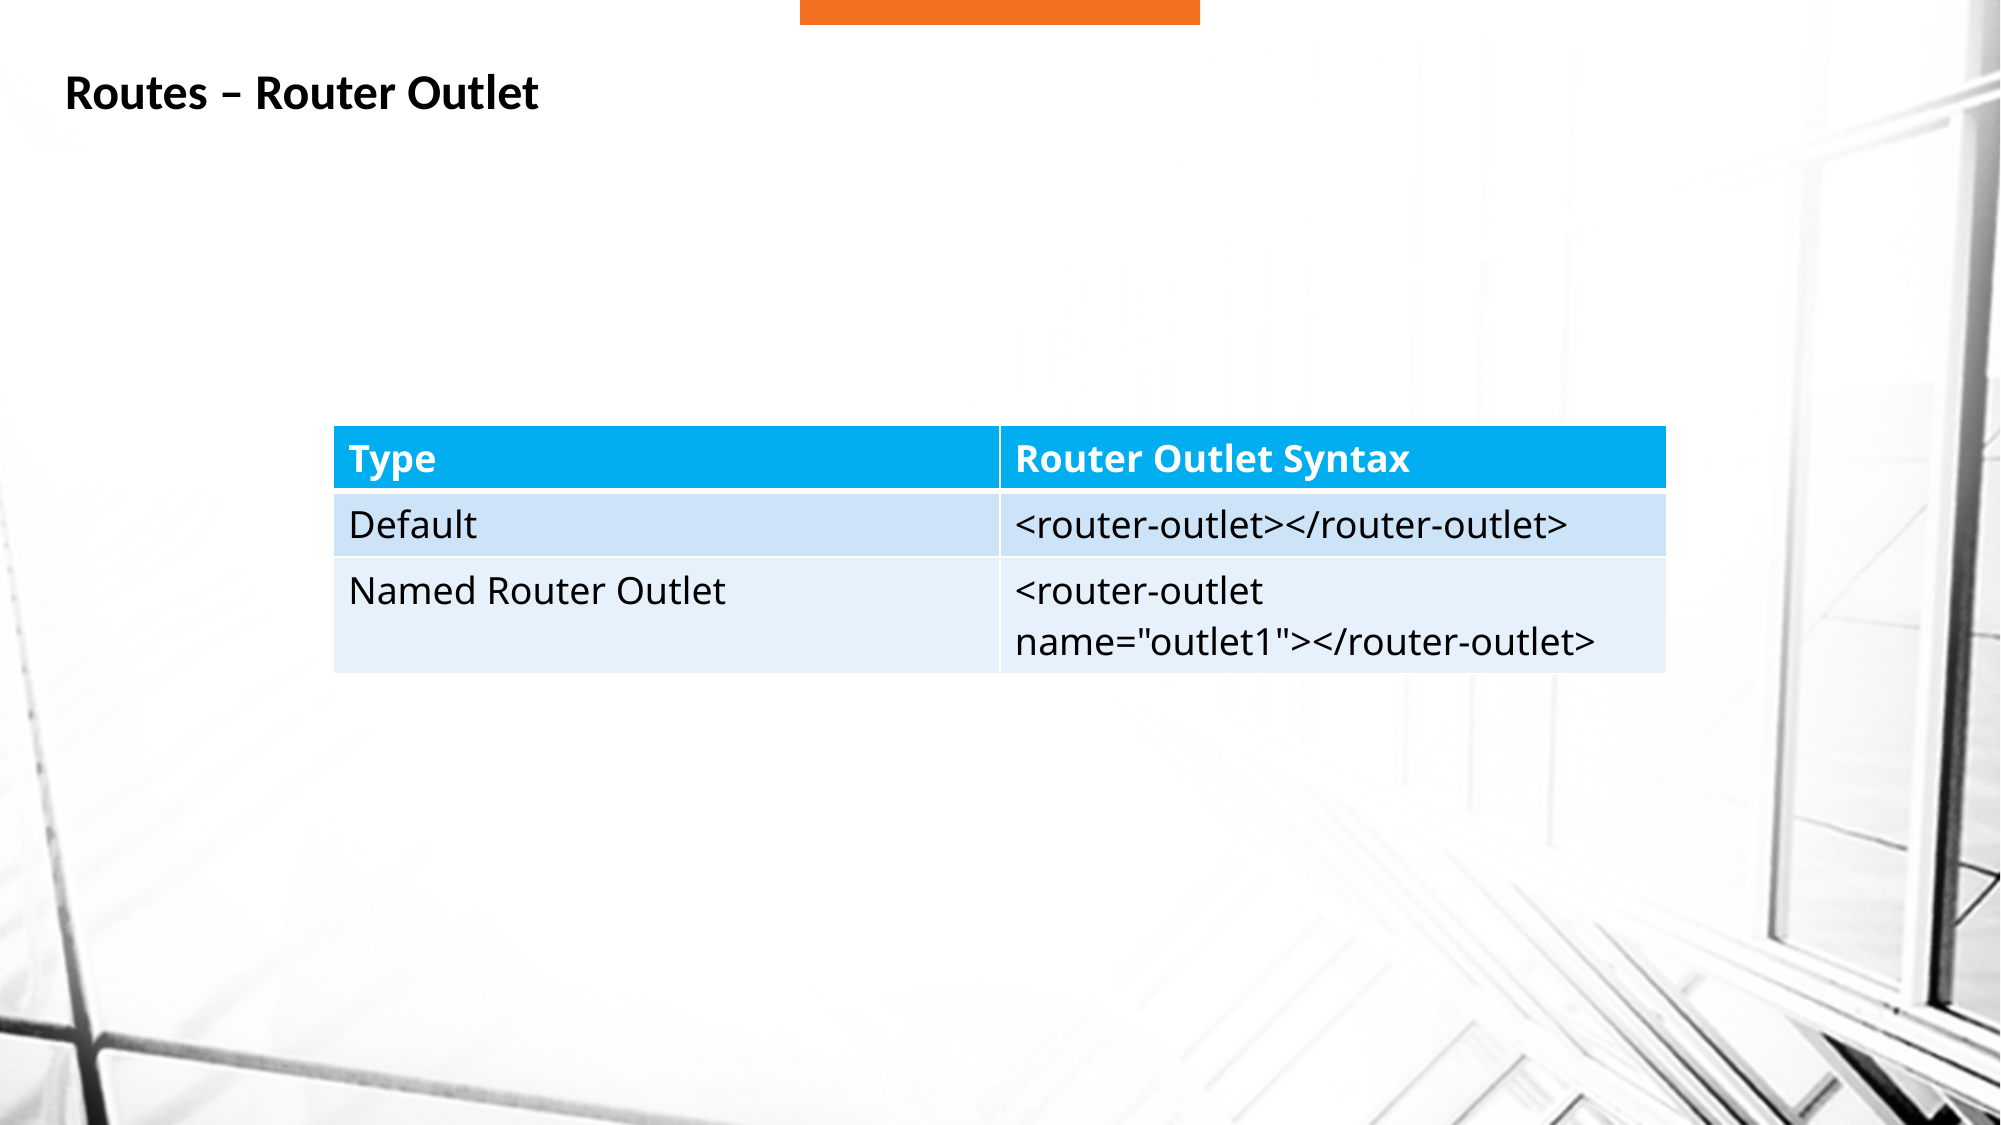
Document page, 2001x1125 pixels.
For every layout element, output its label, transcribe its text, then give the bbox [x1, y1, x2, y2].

table_header Router Outlet Syntax [1001, 426, 1666, 488]
table_cell Default [334, 494, 999, 556]
table_cell <router-outlet name="outlet1"></router-outlet> [1001, 558, 1666, 673]
table_header Type [334, 426, 999, 488]
picture [0, 0, 2001, 1125]
table_cell <router-outlet></router-outlet> [1001, 494, 1666, 556]
title Routes – Router Outlet [50, 63, 1950, 150]
table_cell Named Router Outlet [334, 558, 999, 673]
